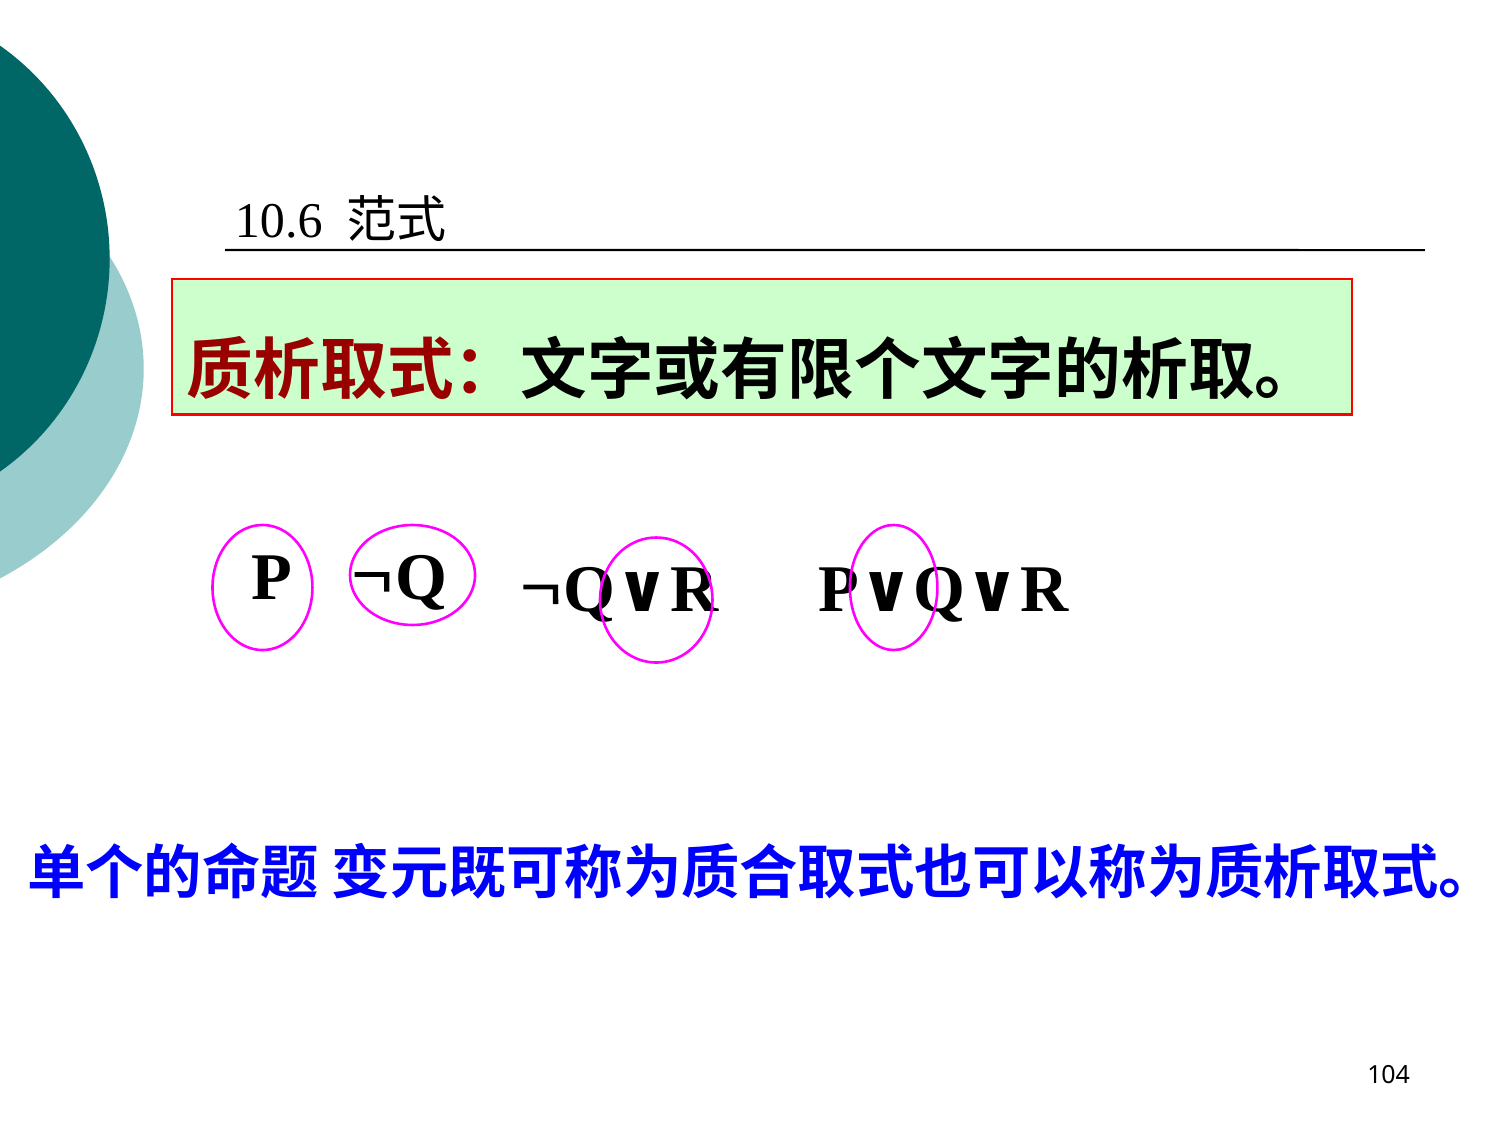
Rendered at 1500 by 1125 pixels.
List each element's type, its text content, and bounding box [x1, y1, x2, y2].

slide_number 104 [1074, 1025, 1425, 1100]
text_box Q∨R [664, 537, 751, 633]
text_box 质析取式：文字或有限个文字的析取。 [172, 279, 1352, 415]
text_box P∨Q∨R [921, 537, 1101, 633]
text_box P∨Q∨R [787, 537, 866, 633]
text_box [849, 525, 938, 651]
text_box [600, 537, 713, 663]
text_box Q [337, 524, 463, 621]
text_box P [236, 524, 321, 621]
text_box Q∨R [505, 537, 649, 633]
text_box 单个的命题 变元既可称为质合取式也可以称为质析取式。 [12, 827, 1500, 913]
text_box [212, 525, 313, 651]
text_box [350, 525, 476, 625]
text_box 10.6 范式 [220, 179, 462, 255]
